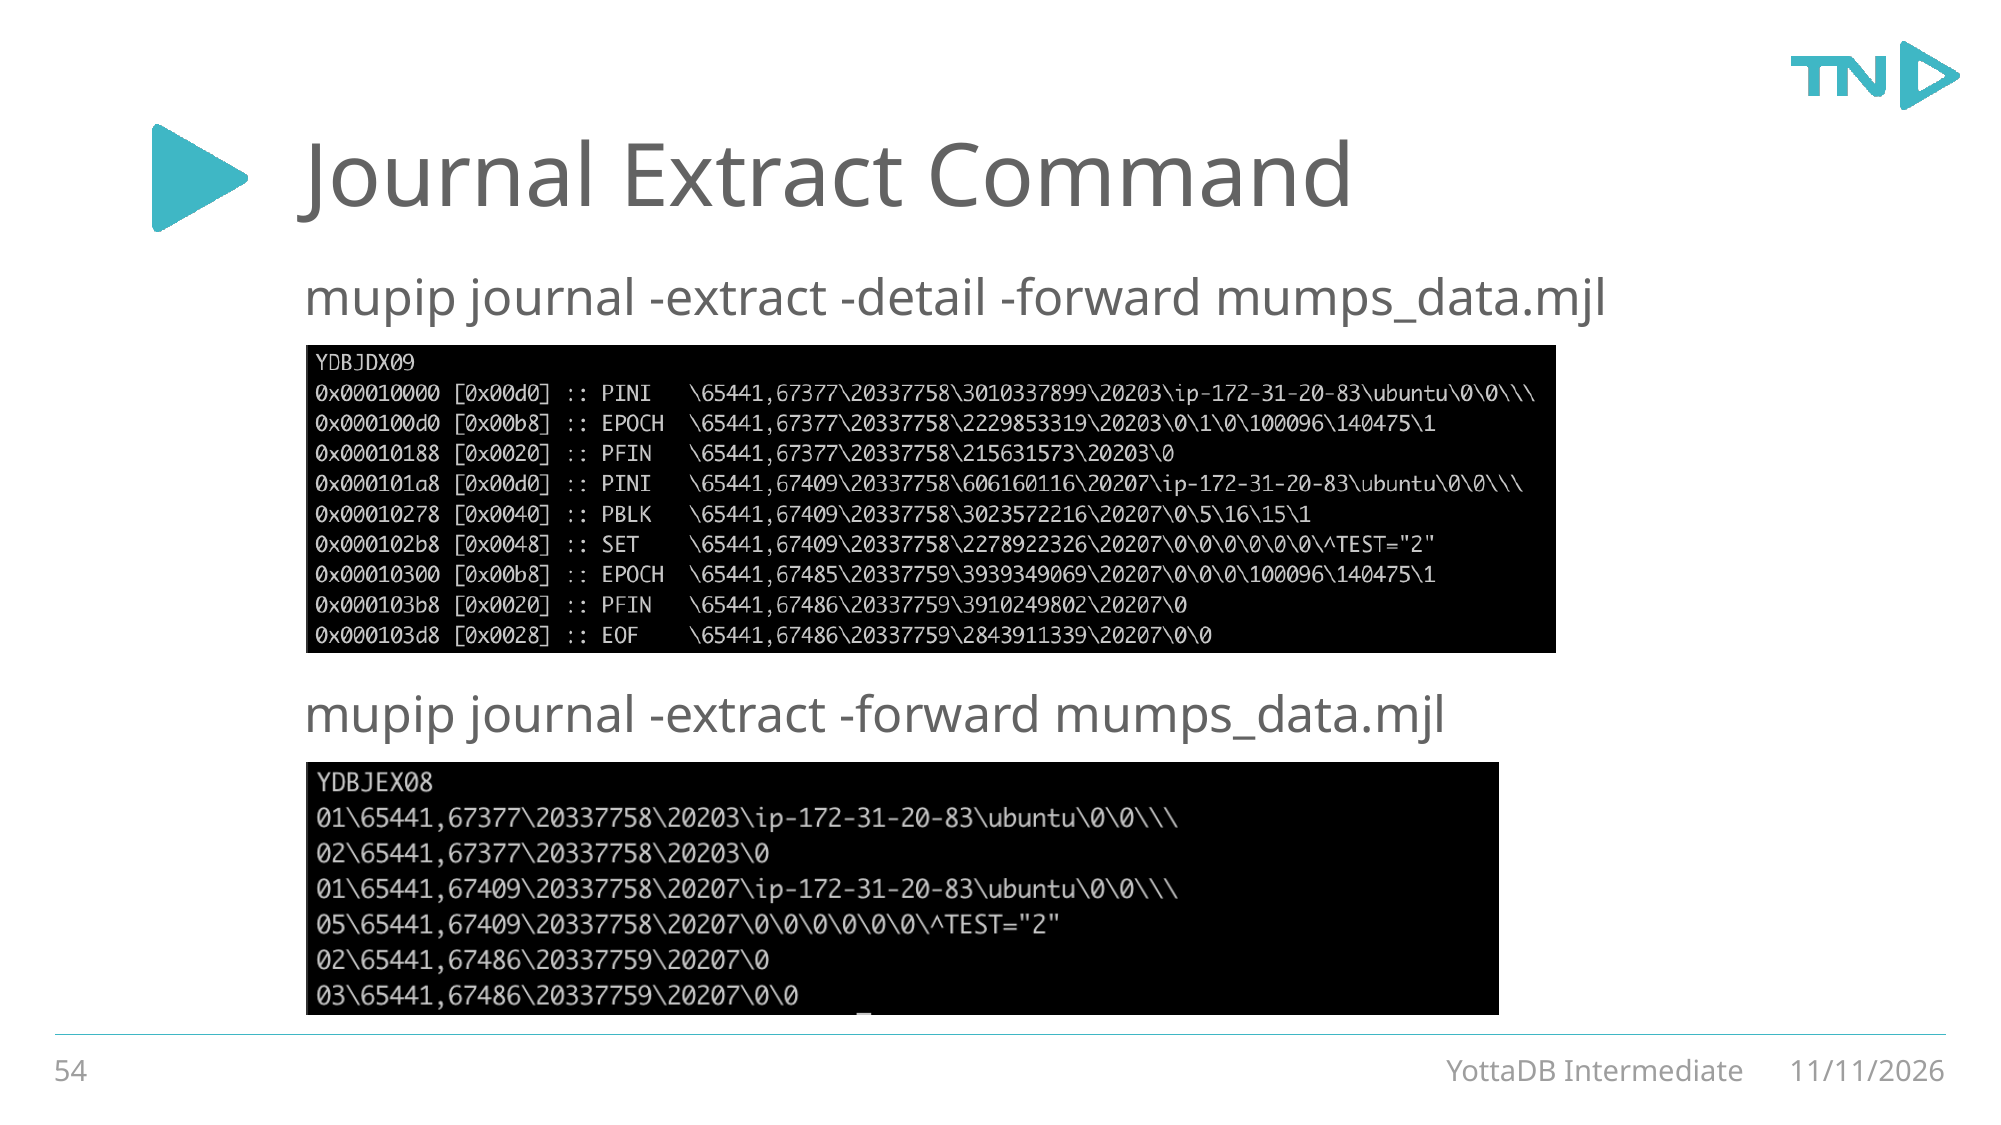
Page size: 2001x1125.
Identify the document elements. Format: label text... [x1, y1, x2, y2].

picture [306, 762, 1499, 1015]
footer YottaDB Intermediate [1083, 1042, 1759, 1103]
text_box mupip journal -extract -forward mumps_data.mjl [289, 675, 1759, 763]
slide_number 54 [39, 1042, 156, 1103]
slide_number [1762, 1042, 1961, 1103]
picture [152, 124, 248, 232]
picture [1791, 41, 1960, 110]
list mupip journal -extract -detail -forward mumps_data.mjl [289, 258, 1760, 346]
picture [306, 345, 1556, 653]
title Journal Extract Command [289, 124, 1590, 232]
